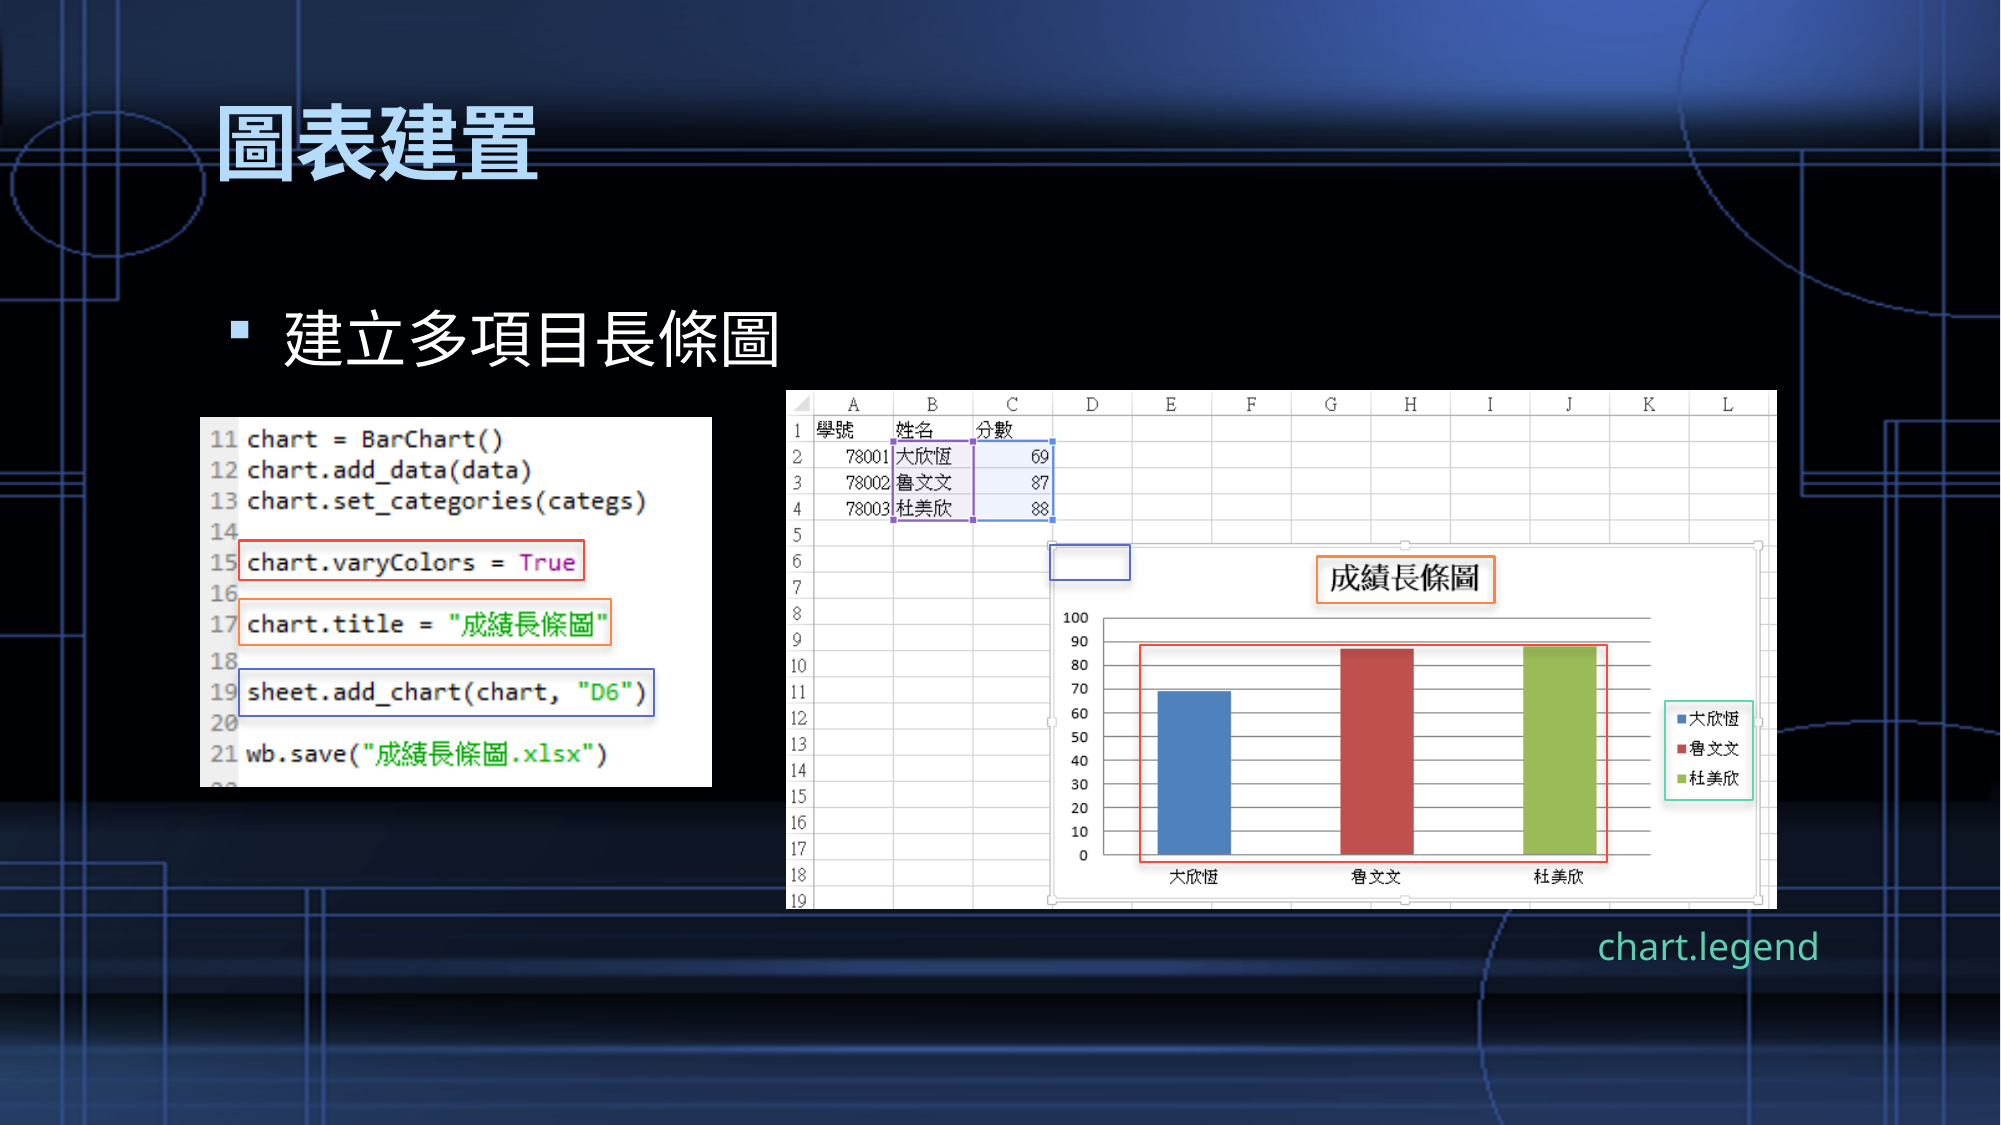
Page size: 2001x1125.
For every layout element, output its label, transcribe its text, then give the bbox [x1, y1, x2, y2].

text_box chart.legend [1582, 915, 1835, 976]
picture [0, 0, 2001, 1125]
title 圖表建置 [200, 83, 1900, 234]
list 建立多項目長條圖 [200, 292, 1900, 1043]
